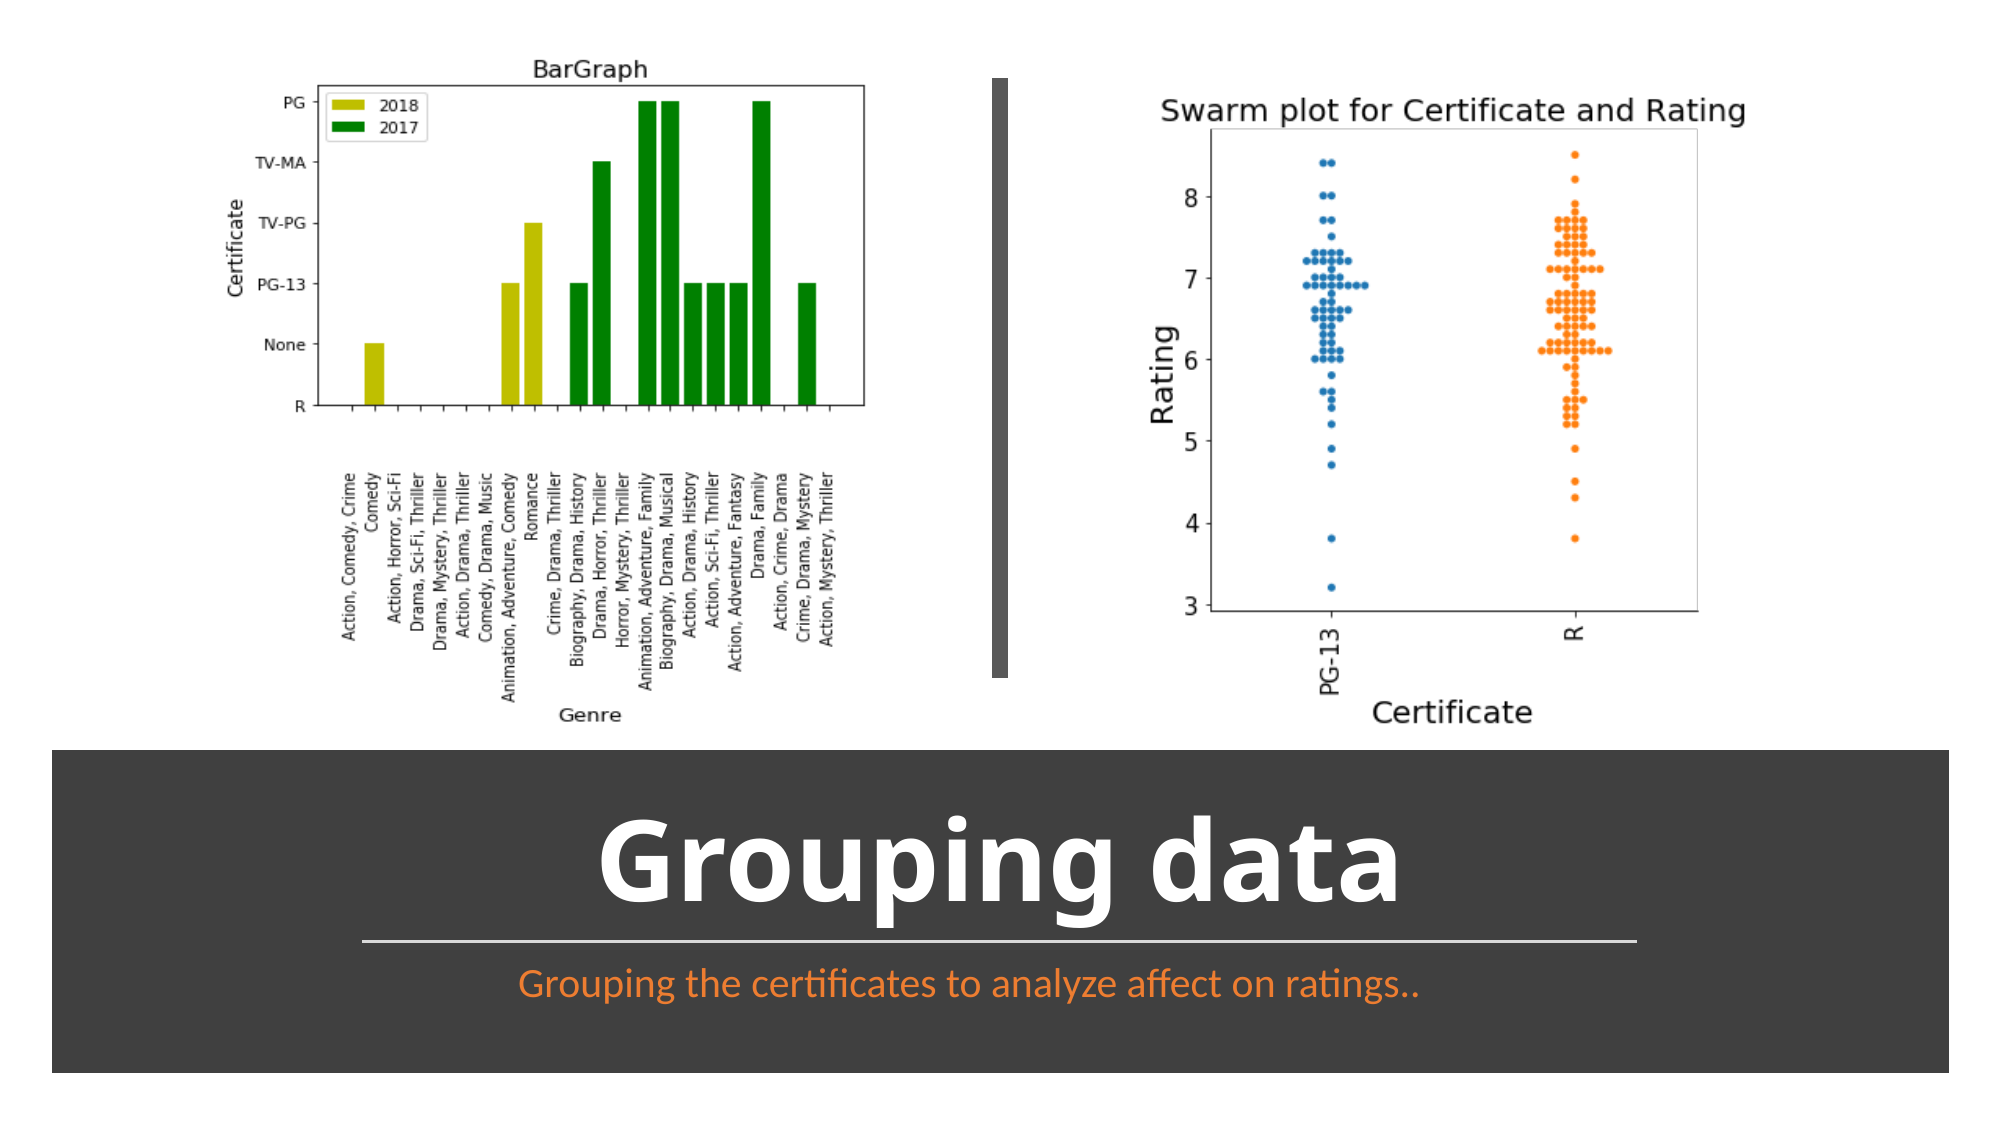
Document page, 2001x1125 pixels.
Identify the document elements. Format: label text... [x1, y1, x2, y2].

picture [1137, 87, 1757, 739]
title Grouping data [86, 780, 1914, 933]
list Grouping the certificates to analyze affect on ratings.. [219, 954, 1720, 1023]
picture [215, 50, 875, 735]
text_box [61, 759, 1939, 1064]
